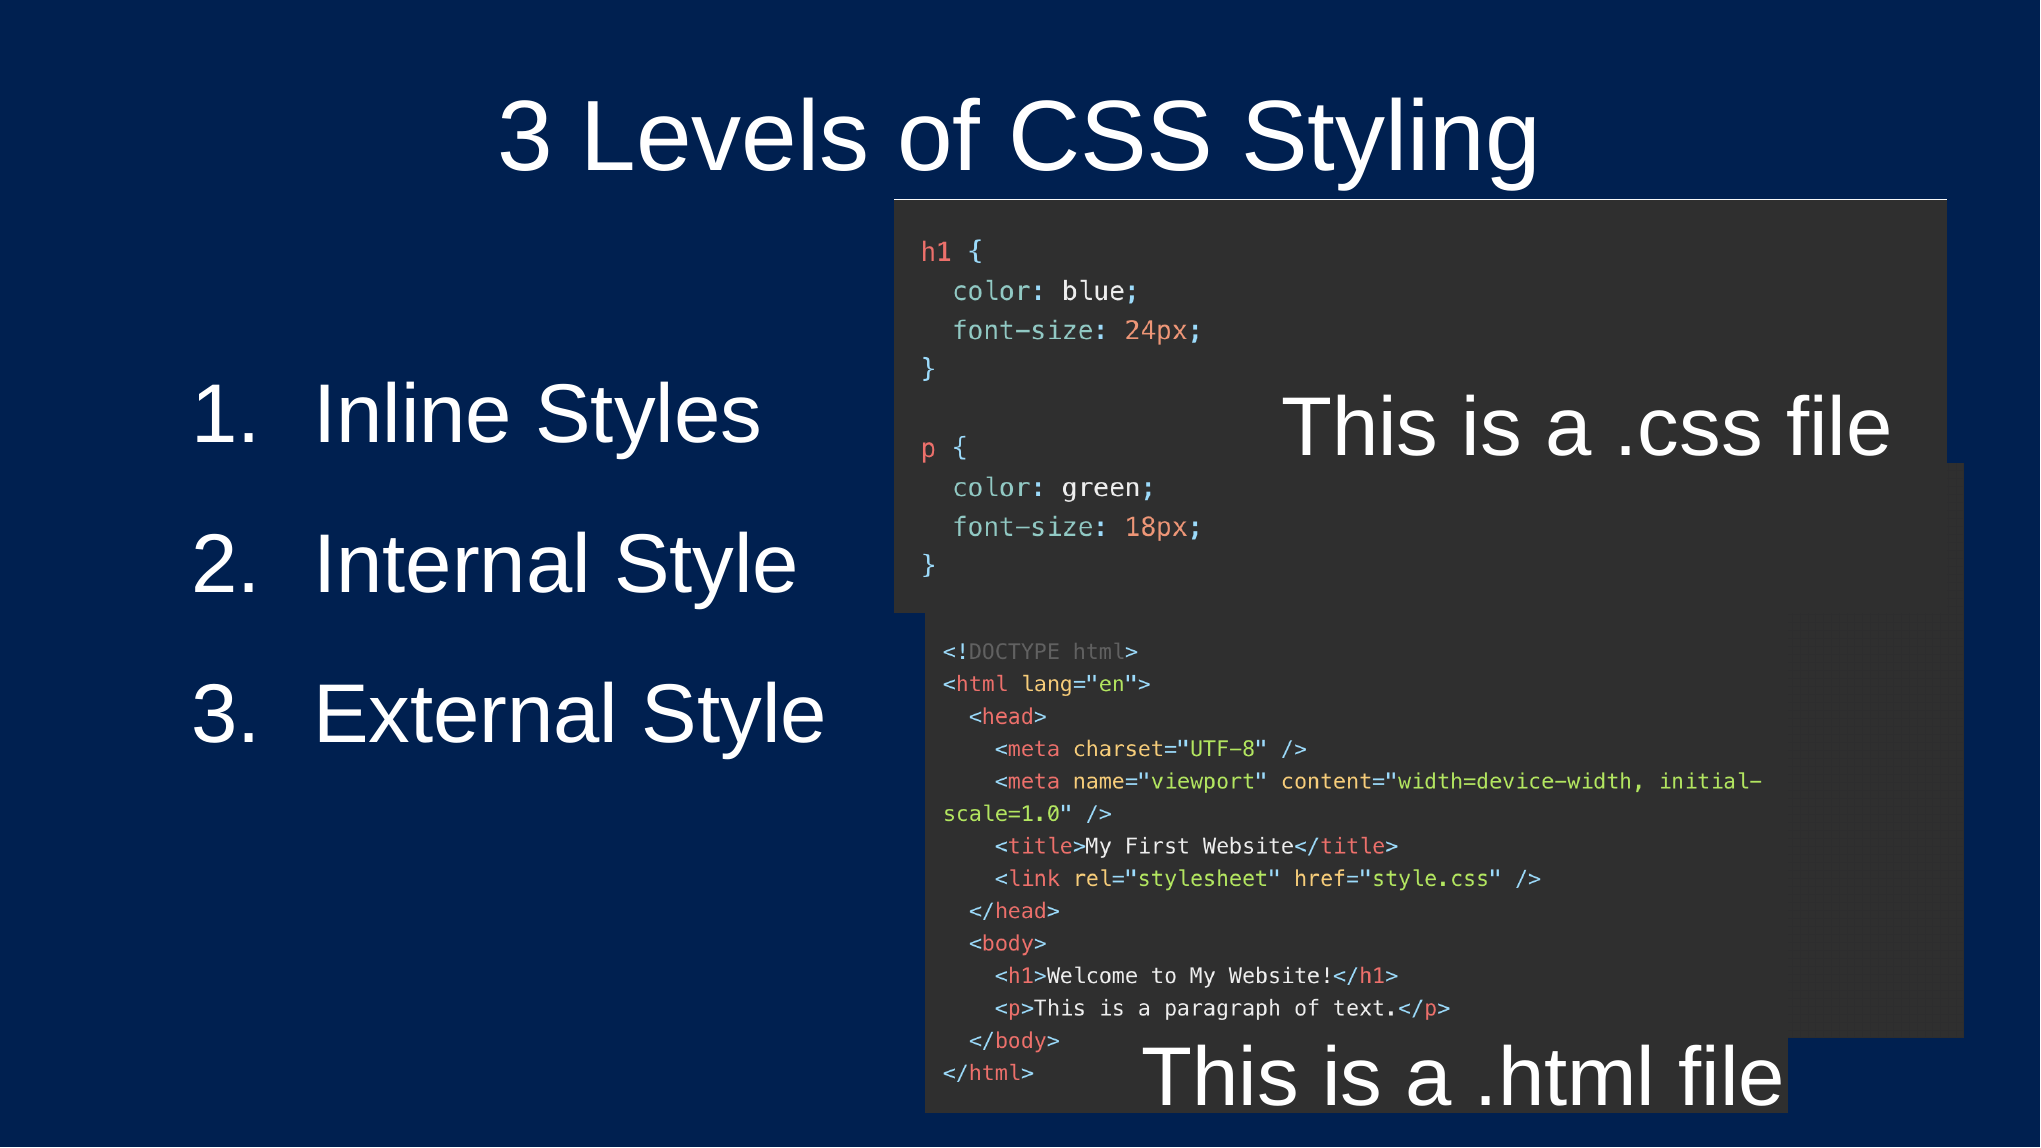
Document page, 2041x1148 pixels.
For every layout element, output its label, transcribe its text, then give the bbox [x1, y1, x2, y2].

text_box 3 Levels of CSS Styling [483, 63, 1557, 199]
text_box Inline Styles Internal Style External Style [176, 301, 843, 767]
text_box This is a .html file [1127, 1045, 1801, 1130]
picture [894, 199, 1965, 1113]
